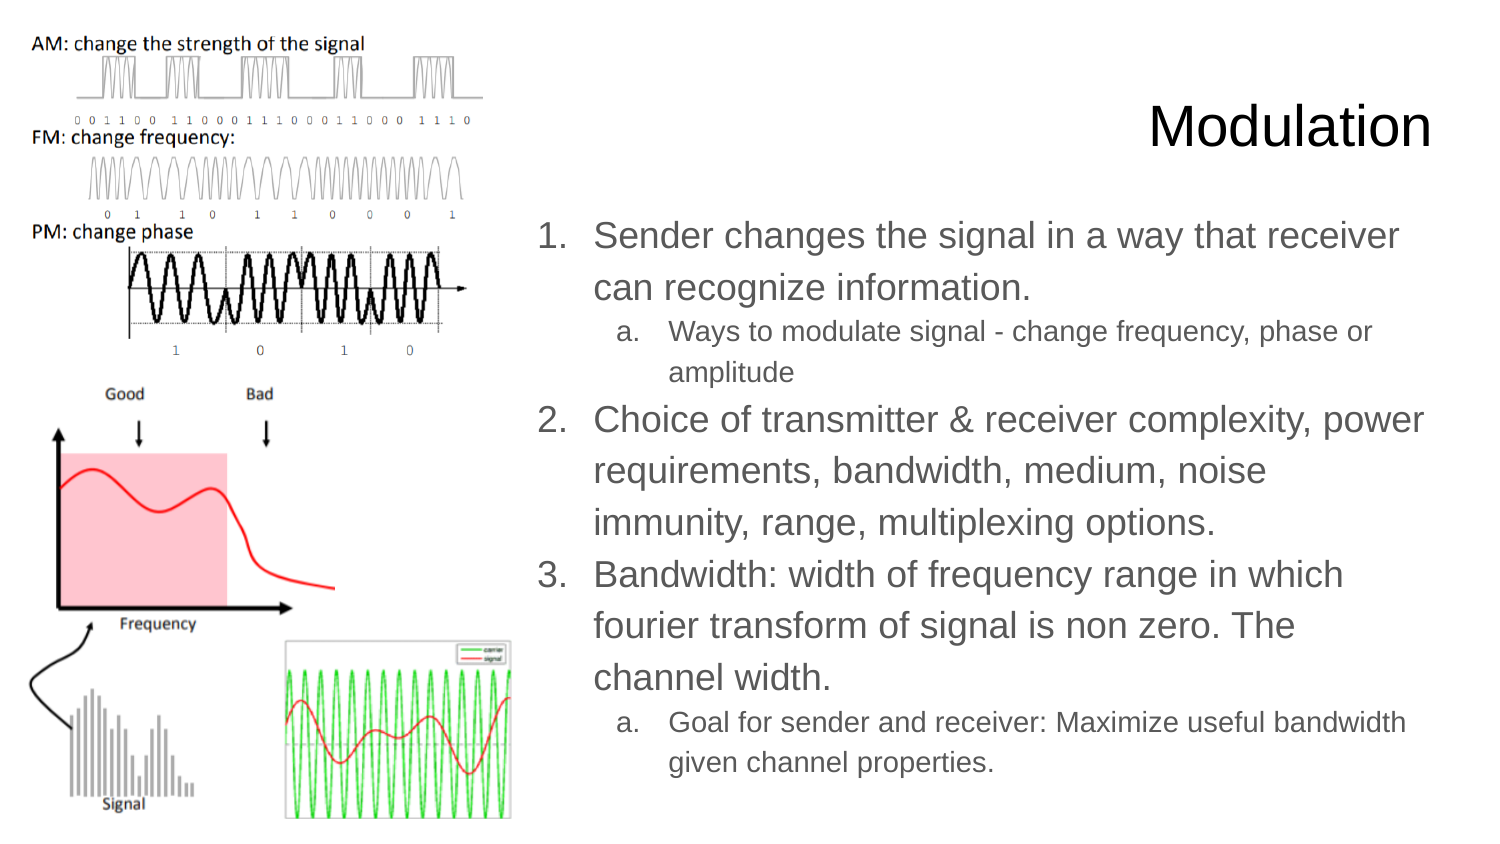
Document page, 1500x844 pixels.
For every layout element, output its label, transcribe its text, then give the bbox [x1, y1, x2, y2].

title Modulation [488, 72, 1449, 167]
picture [24, 382, 515, 820]
list Sender changes the signal in a way that receiver can recognize information. Ways to modulate signal - change frequency, phase or amplitude Choice of transmitter & receiver complexity, power requirements, bandwidth, medium, noise immunity, range, multiplexing options. Bandwidth: width of frequency range in which fourier transform of signal is non zero. The channel width. Goal for sender and receiver: Maximize useful bandwidth given channel properties. [503, 189, 1449, 750]
picture [28, 29, 483, 358]
